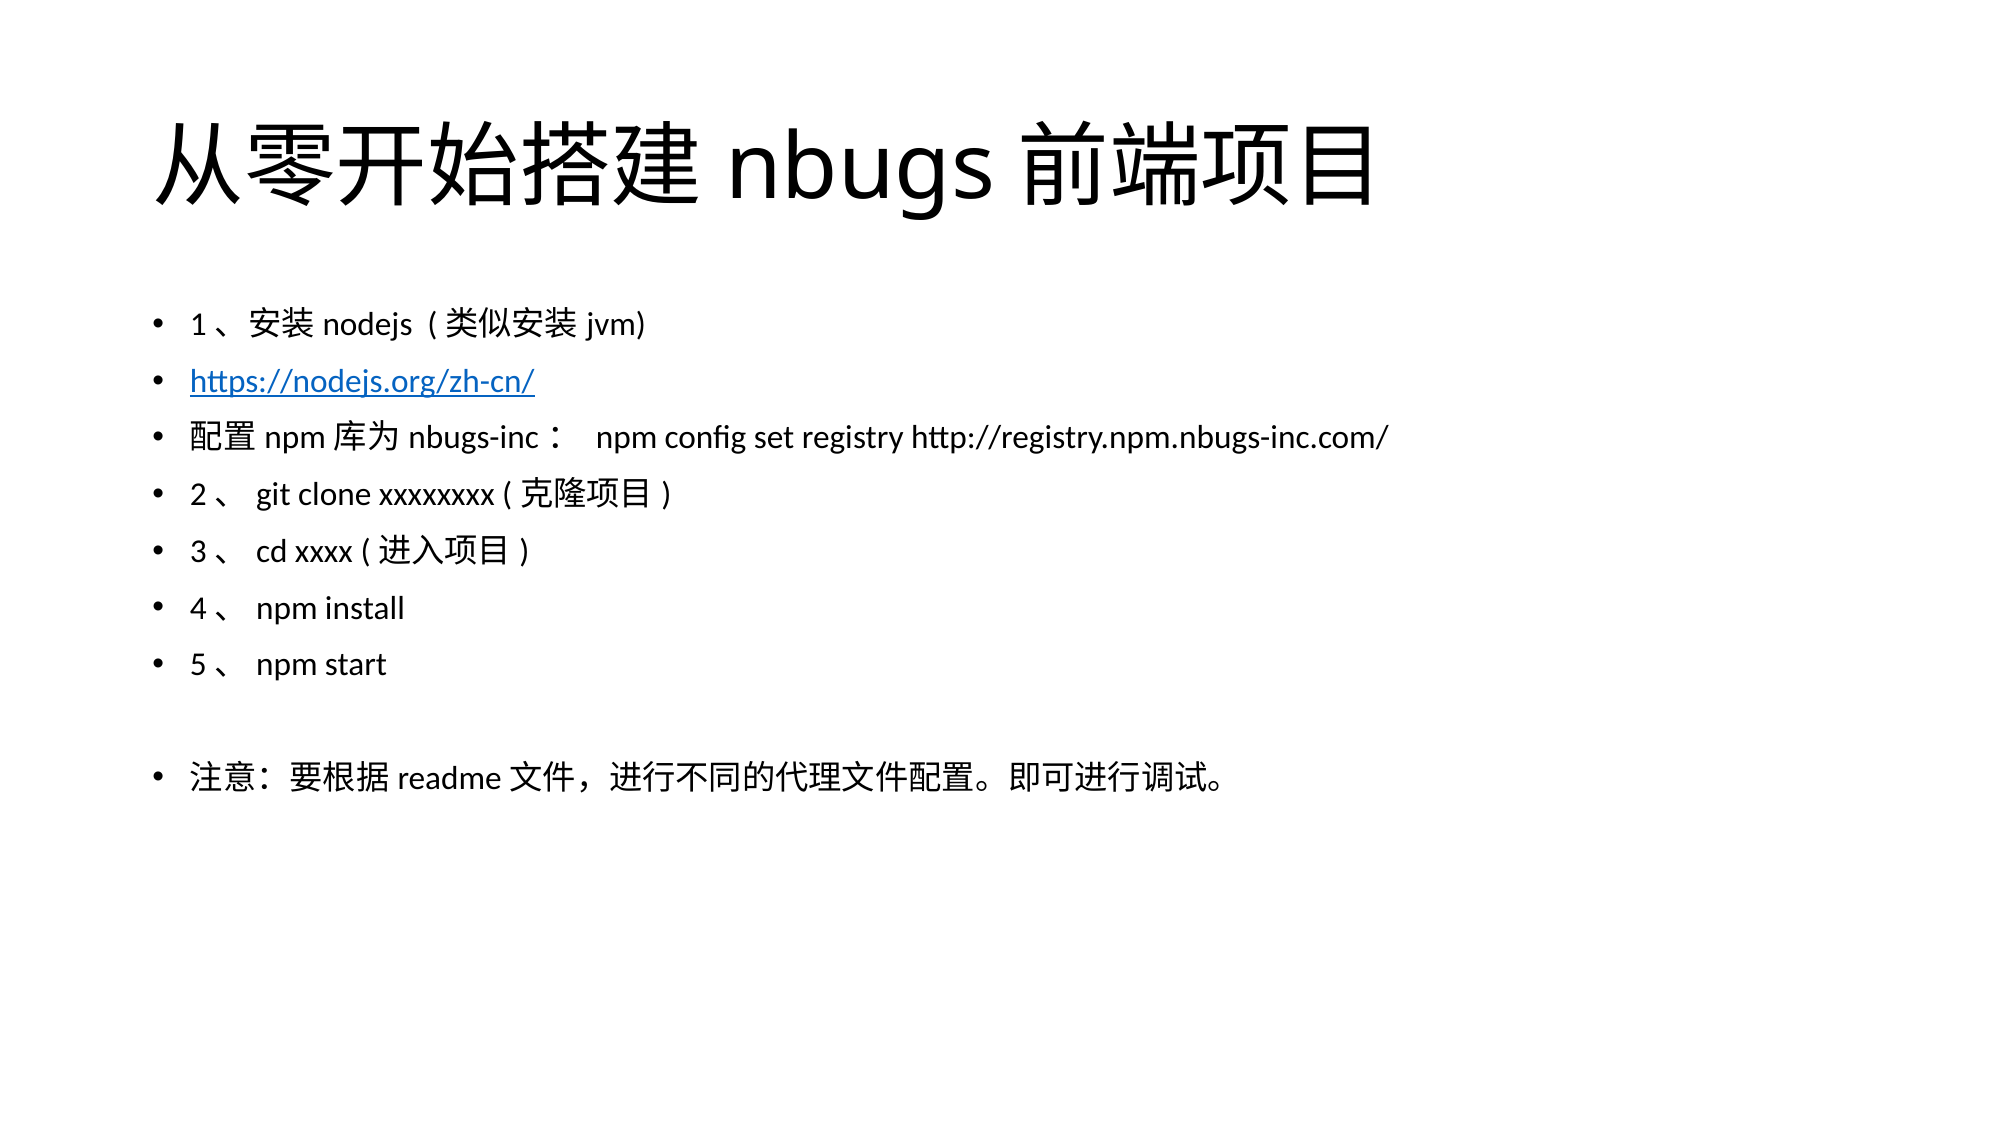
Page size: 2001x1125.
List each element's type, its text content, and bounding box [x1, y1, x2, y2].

list 1、安装nodejs (类似安装jvm) https://nodejs.org/zh-cn/ 配置npm库为nbugs-inc： npm config set registry http://registry.npm.nbugs-inc.com/ 2、git clone xxxxxxxx (克隆项目) 3、cd xxxx (进入项目) 4、npm install 5、npm start 注意：要根据readme文件，进行不同的代理文件配置。即可进行调试。 [137, 299, 1863, 1014]
title 从零开始搭建nbugs前端项目 [137, 59, 1863, 278]
